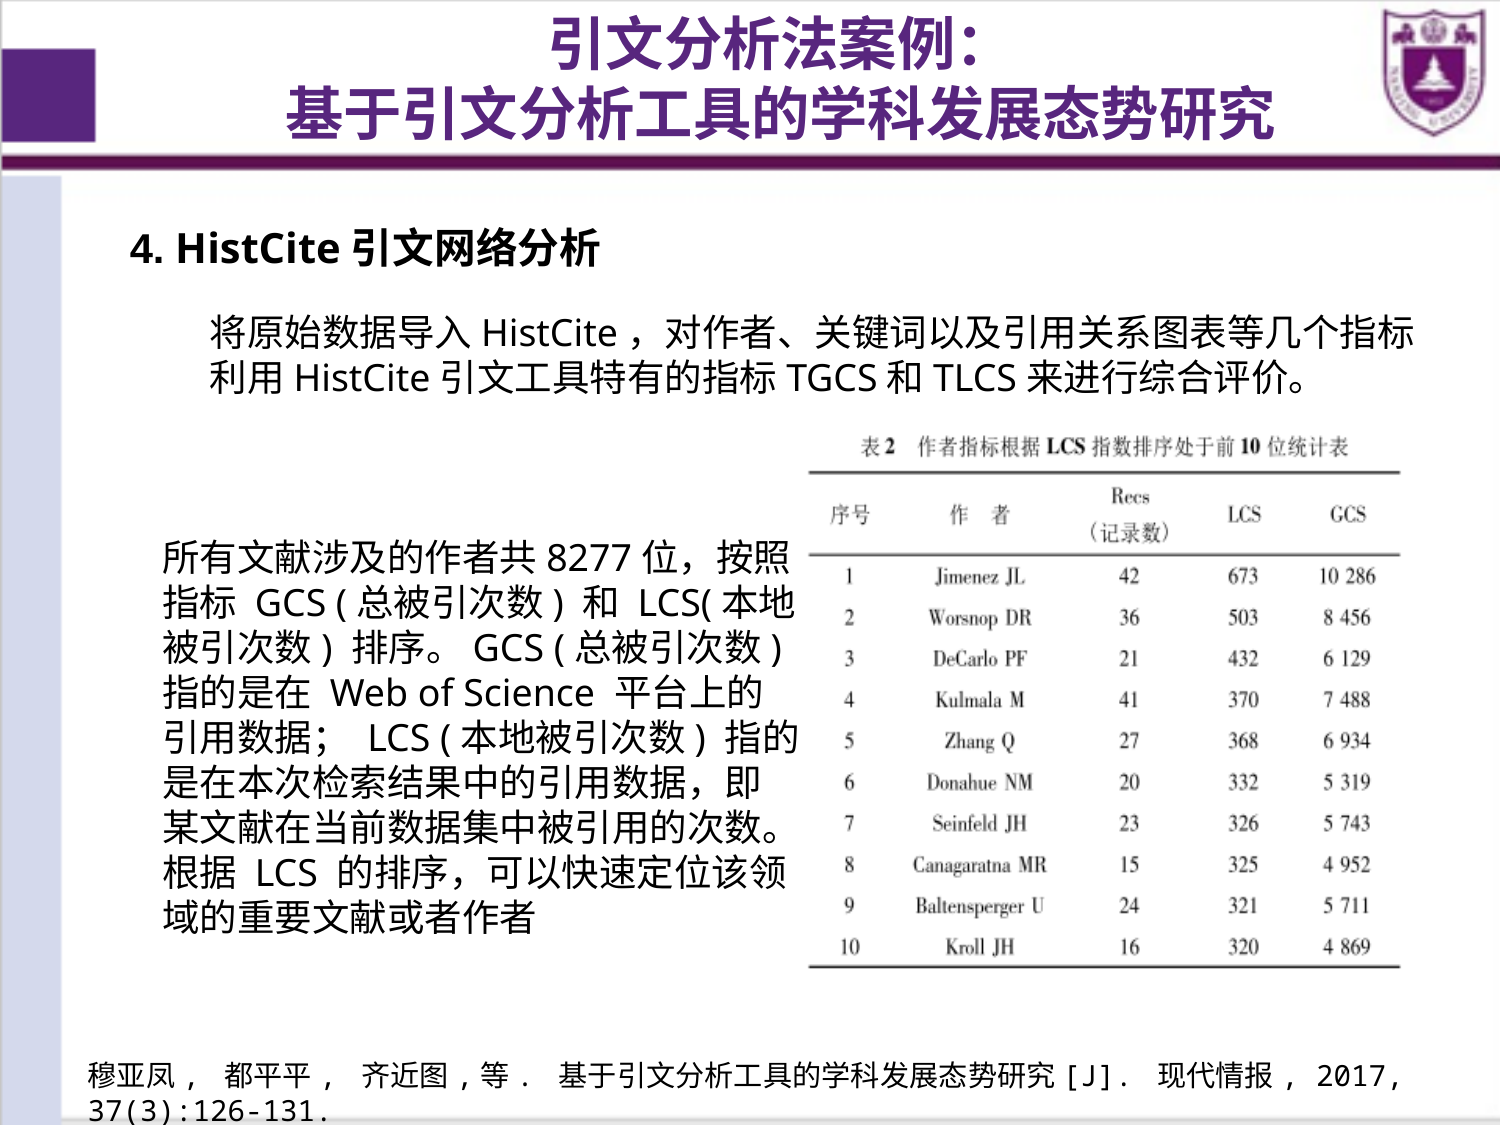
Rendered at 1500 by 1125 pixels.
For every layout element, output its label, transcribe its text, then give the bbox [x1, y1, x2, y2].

text_box 穆亚凤, 都平平, 齐近图,等. 基于引文分析工具的学科发展态势研究[J]. 现代情报, 2017, 37(3):126-131. [72, 1049, 1497, 1125]
text_box 所有文献涉及的作者共8277位，按照指标 GCS (总被引次数) 和 LCS(本地被引次数) 排序。GCS (总被引次数) 指的是在 Web of Science 平台上的引用数据； LCS (本地被引次数) 指的是在本次检索结果中的引用数据，即某文献在当前数据集中被引用的次数。 根据 LCS 的排序，可以快速定位该领域的重要文献或者作者 [147, 527, 769, 947]
picture [0, 0, 1500, 1125]
text_box 引文分析法案例： 基于引文分析工具的学科发展态势研究 [105, 0, 1456, 94]
text_box 将原始数据导入HistCite，对作者、关键词以及引用关系图表等几个指标利用HistCite引文工具特有的指标TGCS和TLCS来进行综合评价。 [194, 301, 1435, 407]
text_box 4. HistCite引文网络分析 [115, 214, 617, 280]
